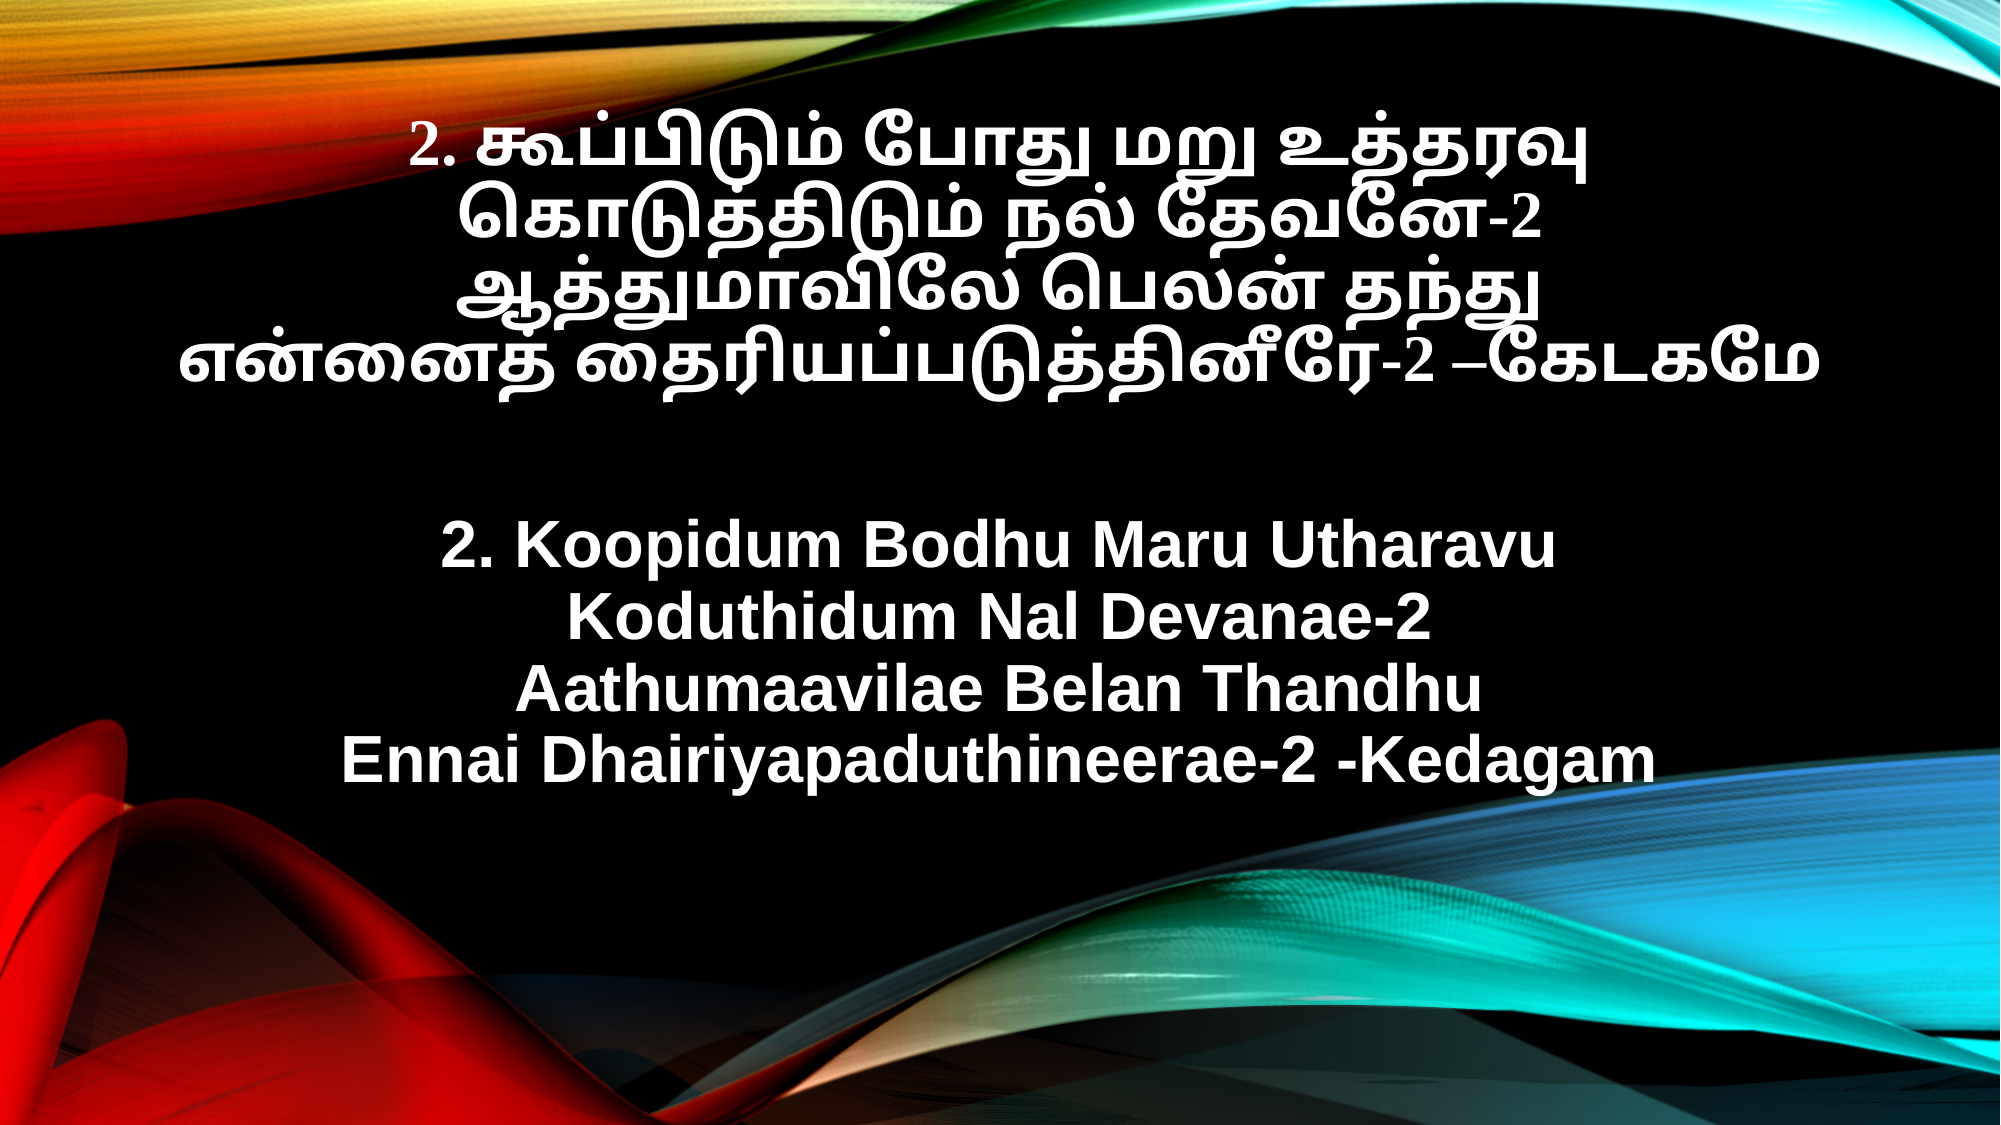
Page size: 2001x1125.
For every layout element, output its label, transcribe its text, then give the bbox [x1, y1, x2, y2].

subtitle 2. கூப்பிடும் போது மறு உத்தரவு கொடுத்திடும் நல் தேவனே-2 ஆத்துமாவிலே பெலன் தந்து என்னைத் தைரியப்படுத்தினீரே-2 –கேடகமே 2. Koopidum Bodhu Maru Utharavu Koduthidum Nal Devanae-2 Aathumaavilae Belan Thandhu Ennai Dhairiyapaduthineerae-2 -Kedagam [0, 0, 2000, 1125]
